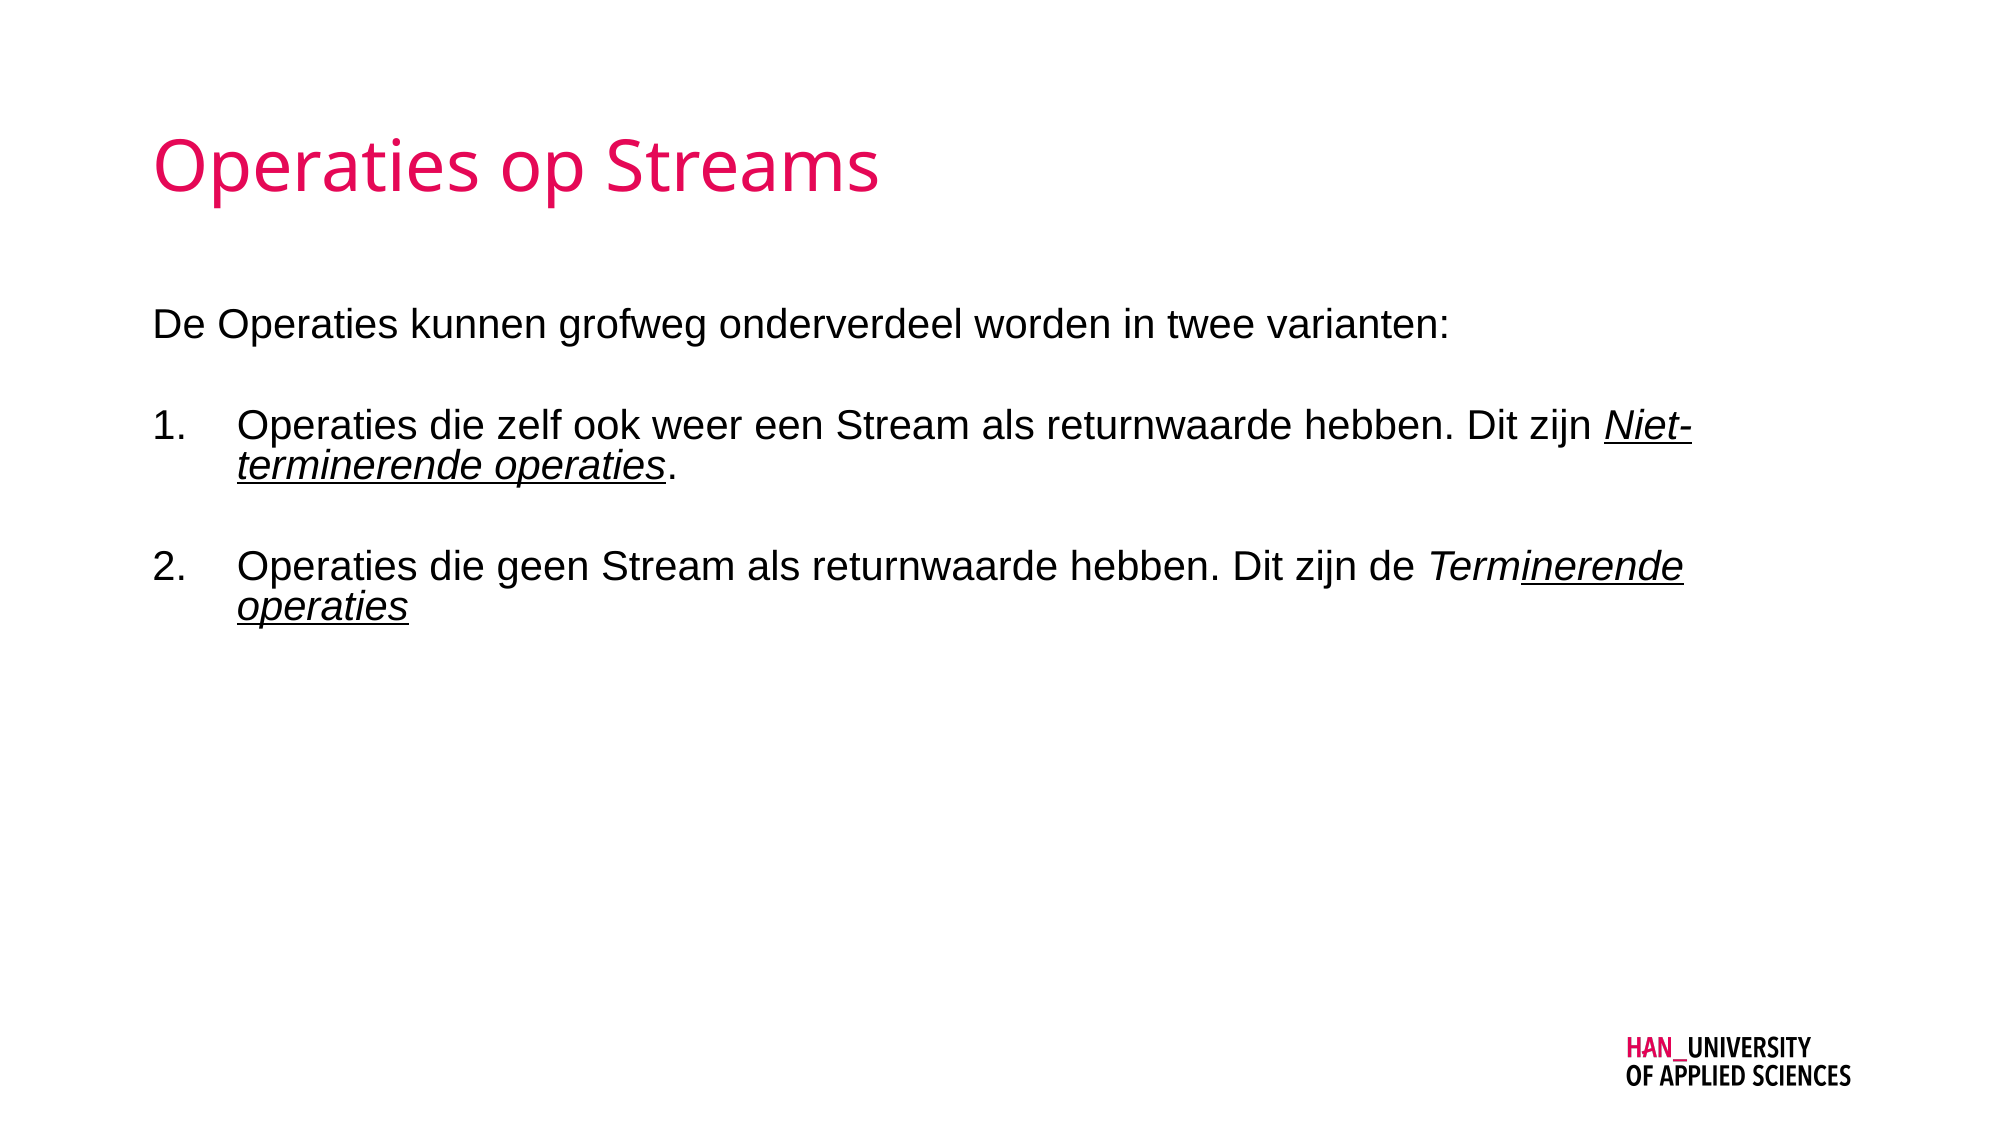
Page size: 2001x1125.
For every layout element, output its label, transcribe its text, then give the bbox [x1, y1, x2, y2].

picture [1620, 1016, 1877, 1125]
list De Operaties kunnen grofweg onderverdeel worden in twee varianten: Operaties die zelf ook weer een Stream als returnwaarde hebben. Dit zijn Niet-terminerende operaties. Operaties die geen Stream als returnwaarde hebben. Dit zijn de Terminerende operaties [137, 299, 1863, 1014]
title Operaties op Streams [137, 59, 1863, 278]
